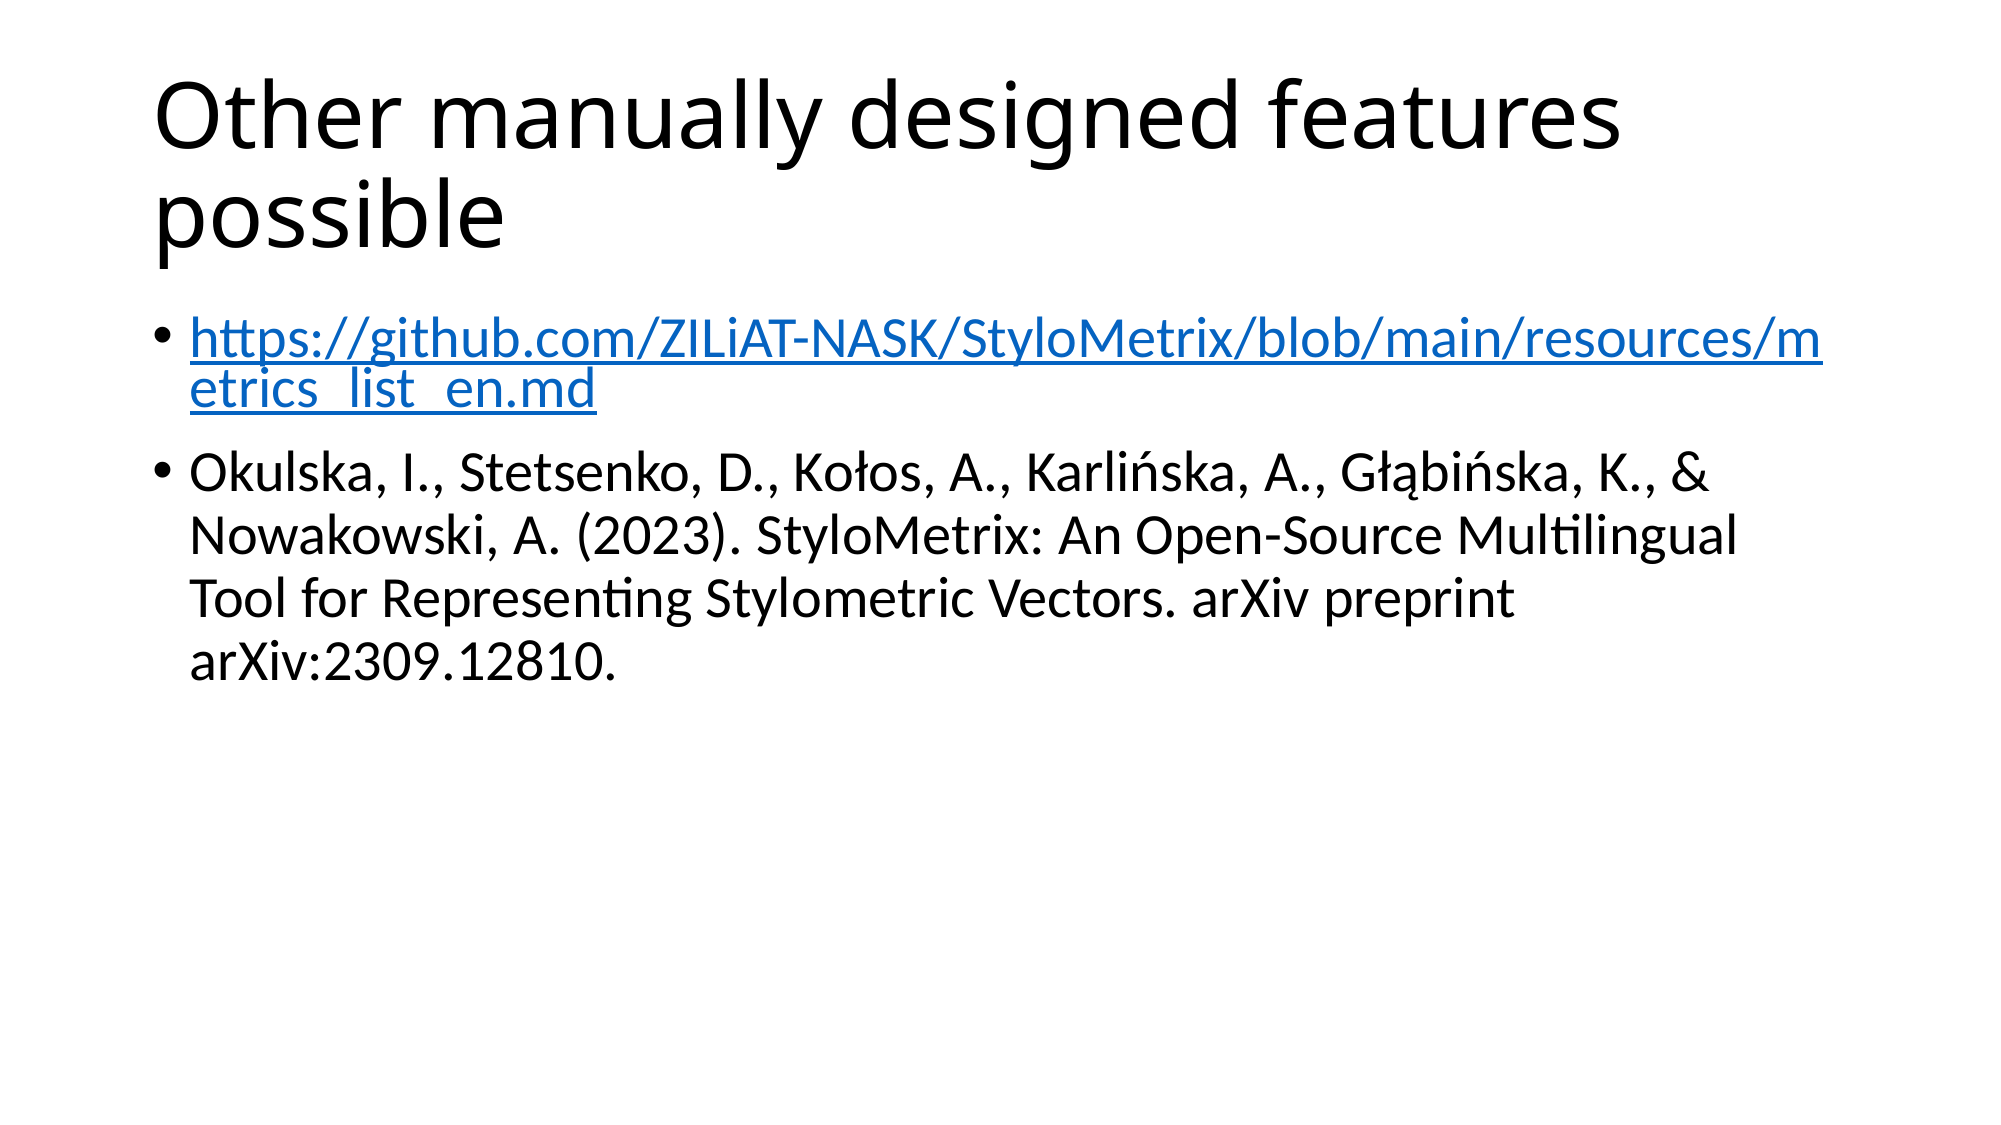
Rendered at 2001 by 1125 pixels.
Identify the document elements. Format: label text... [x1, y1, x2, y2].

list https://github.com/ZILiAT-NASK/StyloMetrix/blob/main/resources/metrics_list_en.md Okulska, I., Stetsenko, D., Kołos, A., Karlińska, A., Głąbińska, K., & Nowakowski, A. (2023). StyloMetrix: An Open-Source Multilingual Tool for Representing Stylometric Vectors. arXiv preprint arXiv:2309.12810. [137, 299, 1863, 1014]
title Other manually designed features possible [137, 59, 1863, 278]
